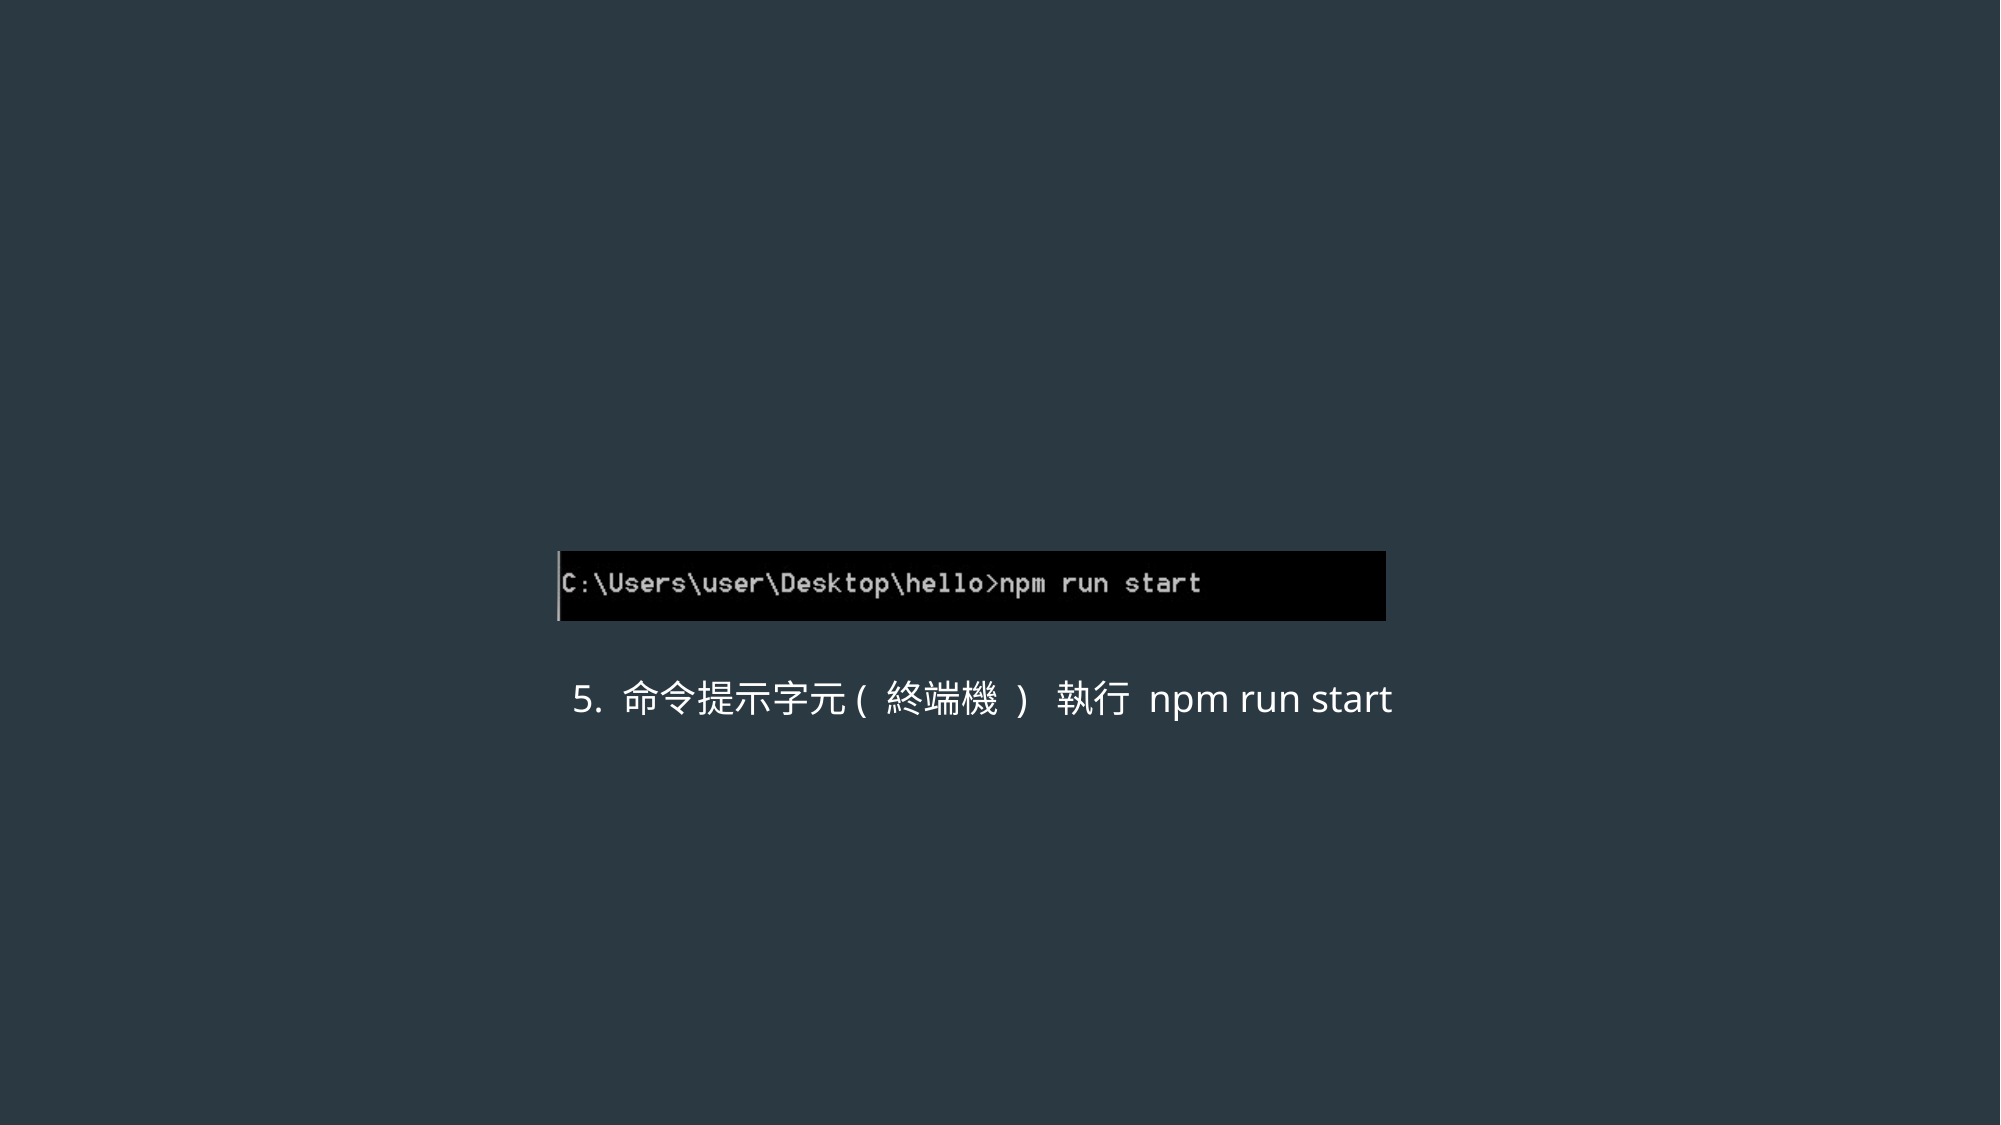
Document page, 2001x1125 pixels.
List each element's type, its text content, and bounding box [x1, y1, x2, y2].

picture [557, 551, 1386, 621]
text_box 5. 命令提示字元( 終端機 ) 執行 npm run start [557, 667, 1419, 728]
